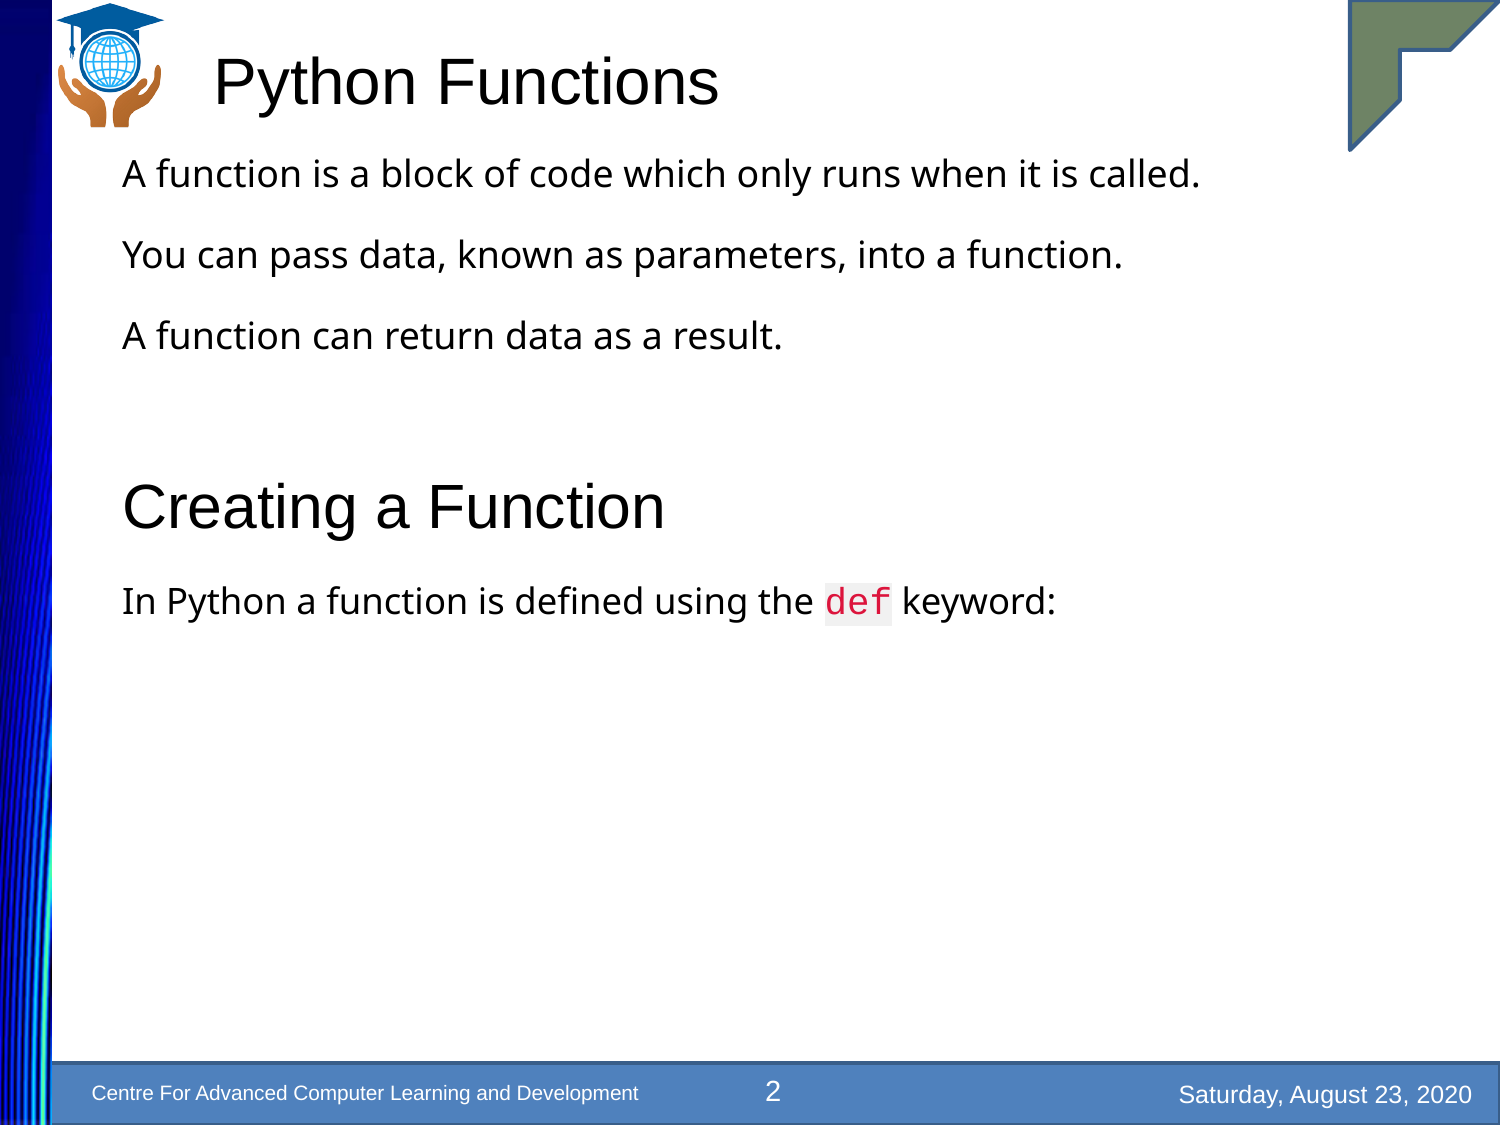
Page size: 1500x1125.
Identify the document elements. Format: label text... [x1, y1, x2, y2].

title Python Functions [198, 32, 1326, 113]
slide_number ‹#› [750, 1064, 838, 1125]
text_box A function is a block of code which only runs when it is called. You can pass data, known as parameters, into a function. A function can return data as a result. Creating a Function In Python a function is defined using the def keyword: [107, 136, 1450, 978]
picture [0, 0, 219, 1125]
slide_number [1163, 1071, 1500, 1125]
